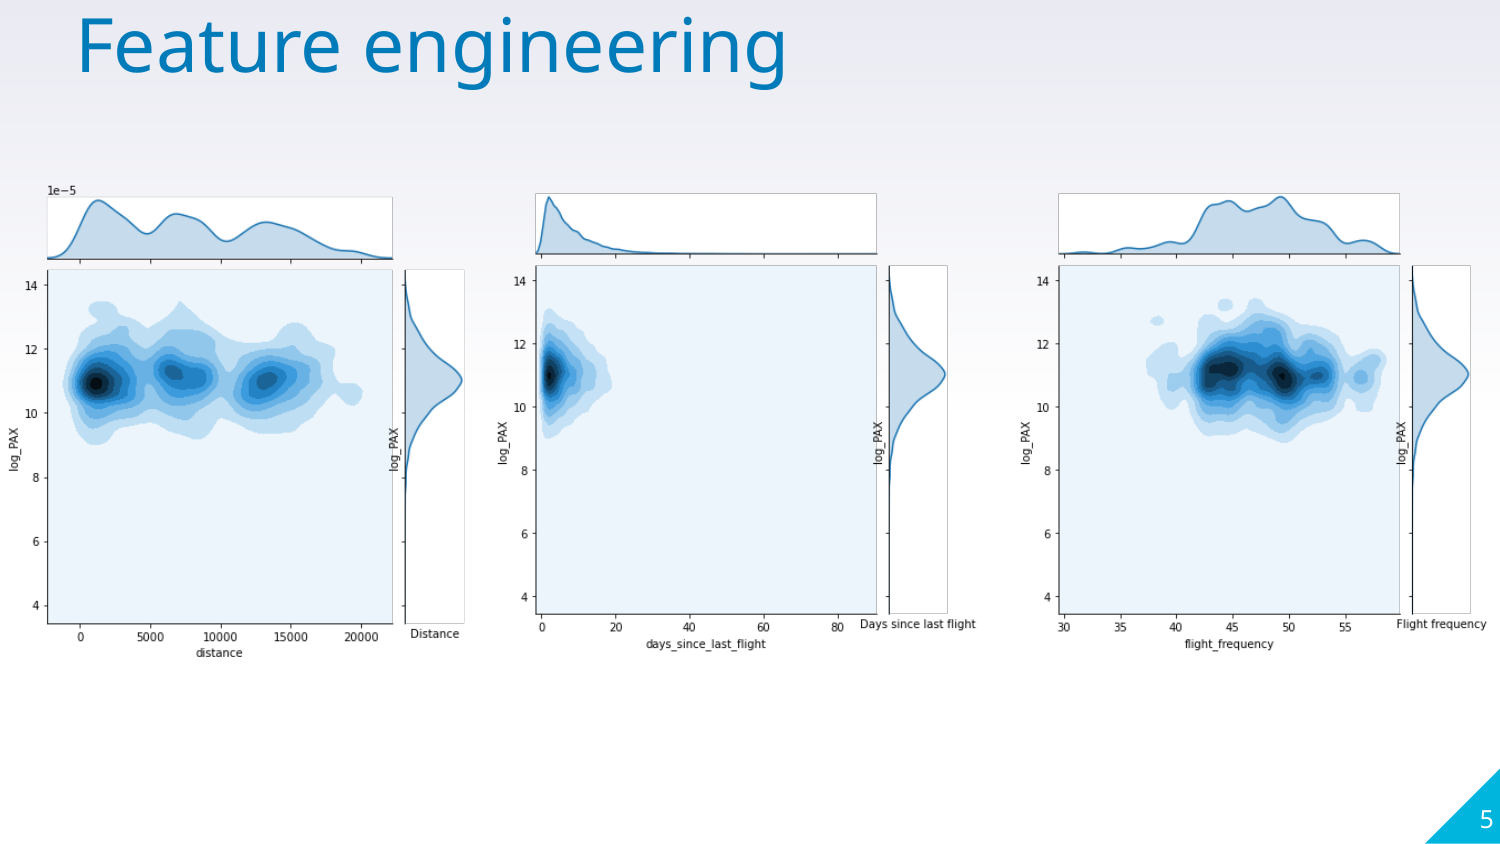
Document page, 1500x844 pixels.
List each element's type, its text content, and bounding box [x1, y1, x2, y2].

picture [1012, 187, 1494, 657]
picture [489, 187, 985, 657]
title Feature engineering [75, 15, 1001, 193]
slide_number ‹#› [1418, 760, 1494, 838]
picture [0, 177, 472, 666]
